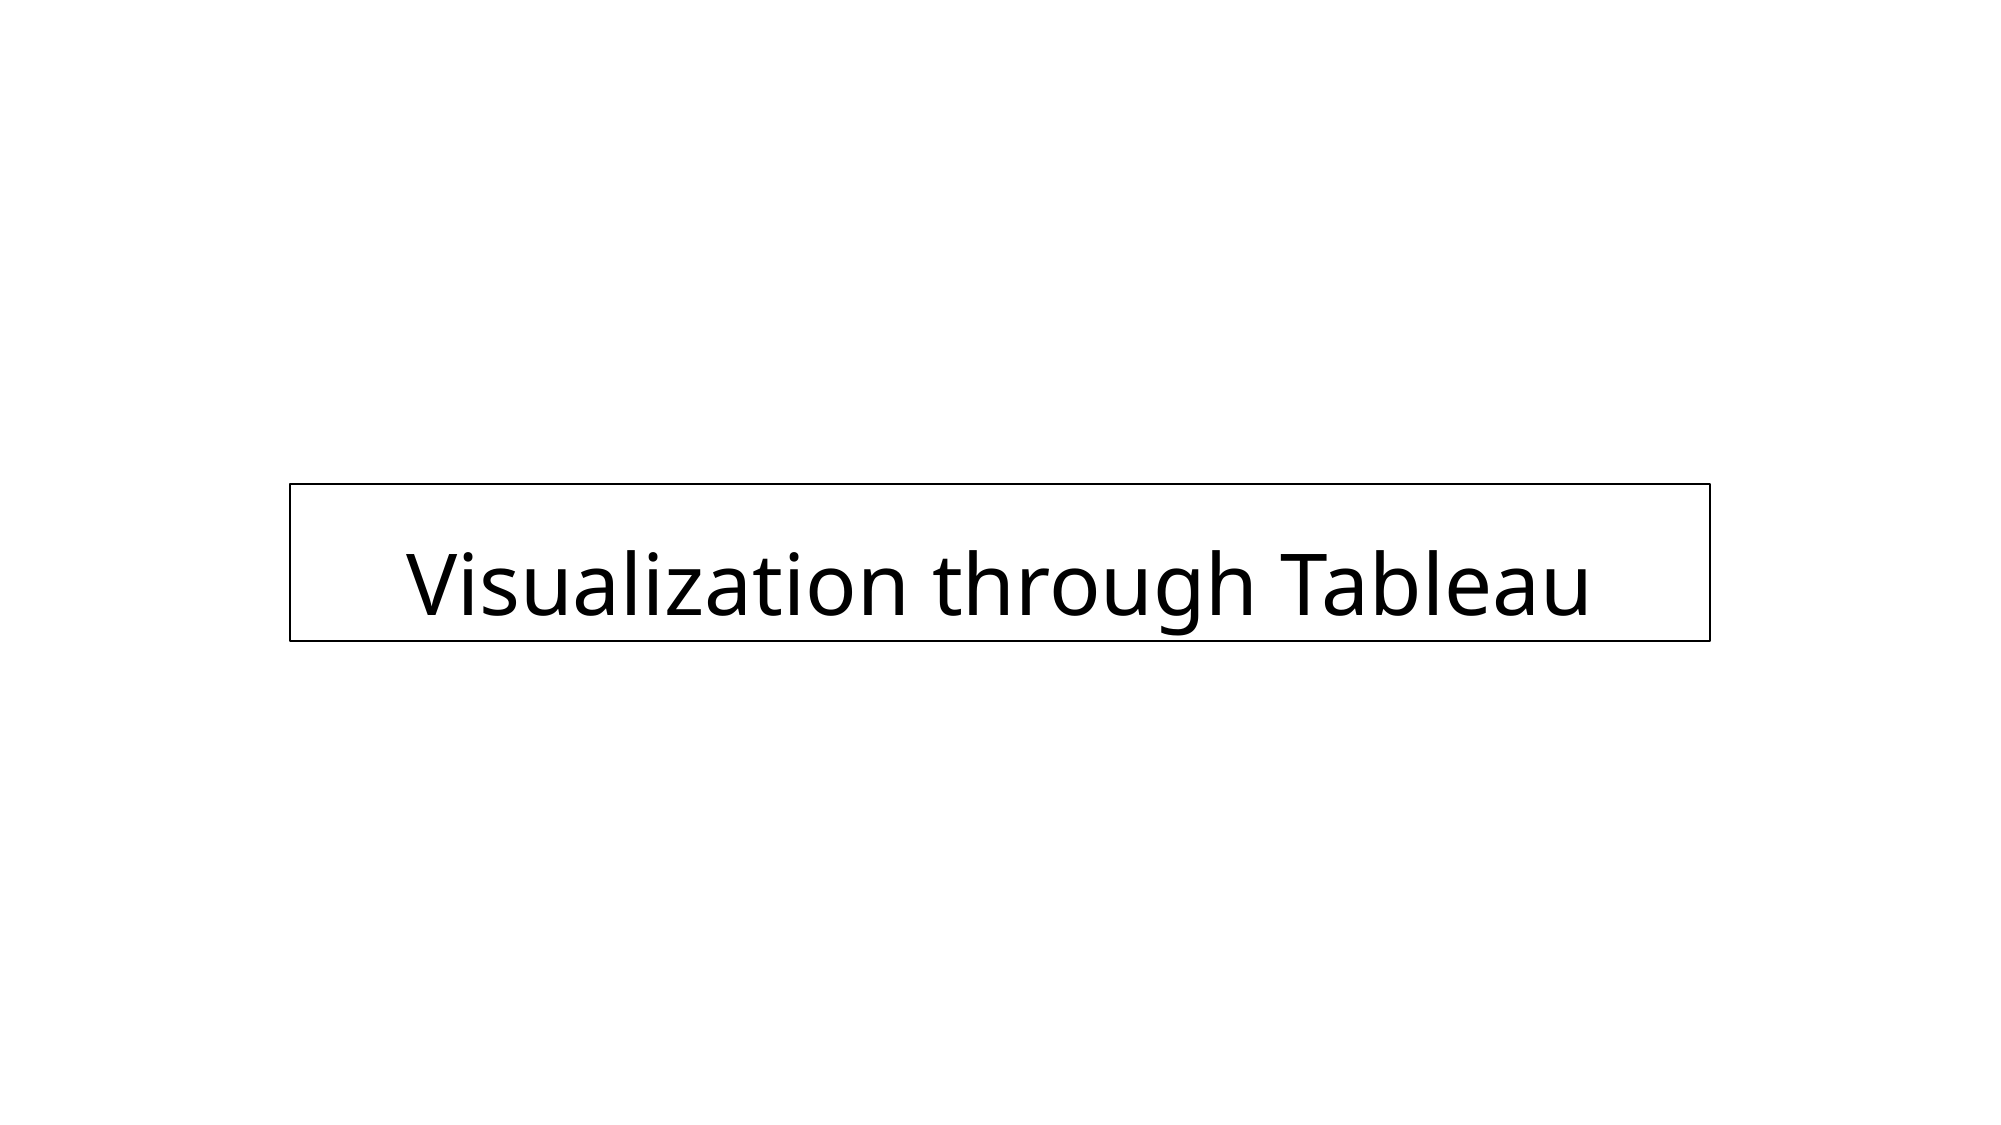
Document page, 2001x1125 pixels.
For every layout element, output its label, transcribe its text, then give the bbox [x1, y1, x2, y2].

title Visualization through Tableau [290, 483, 1710, 642]
